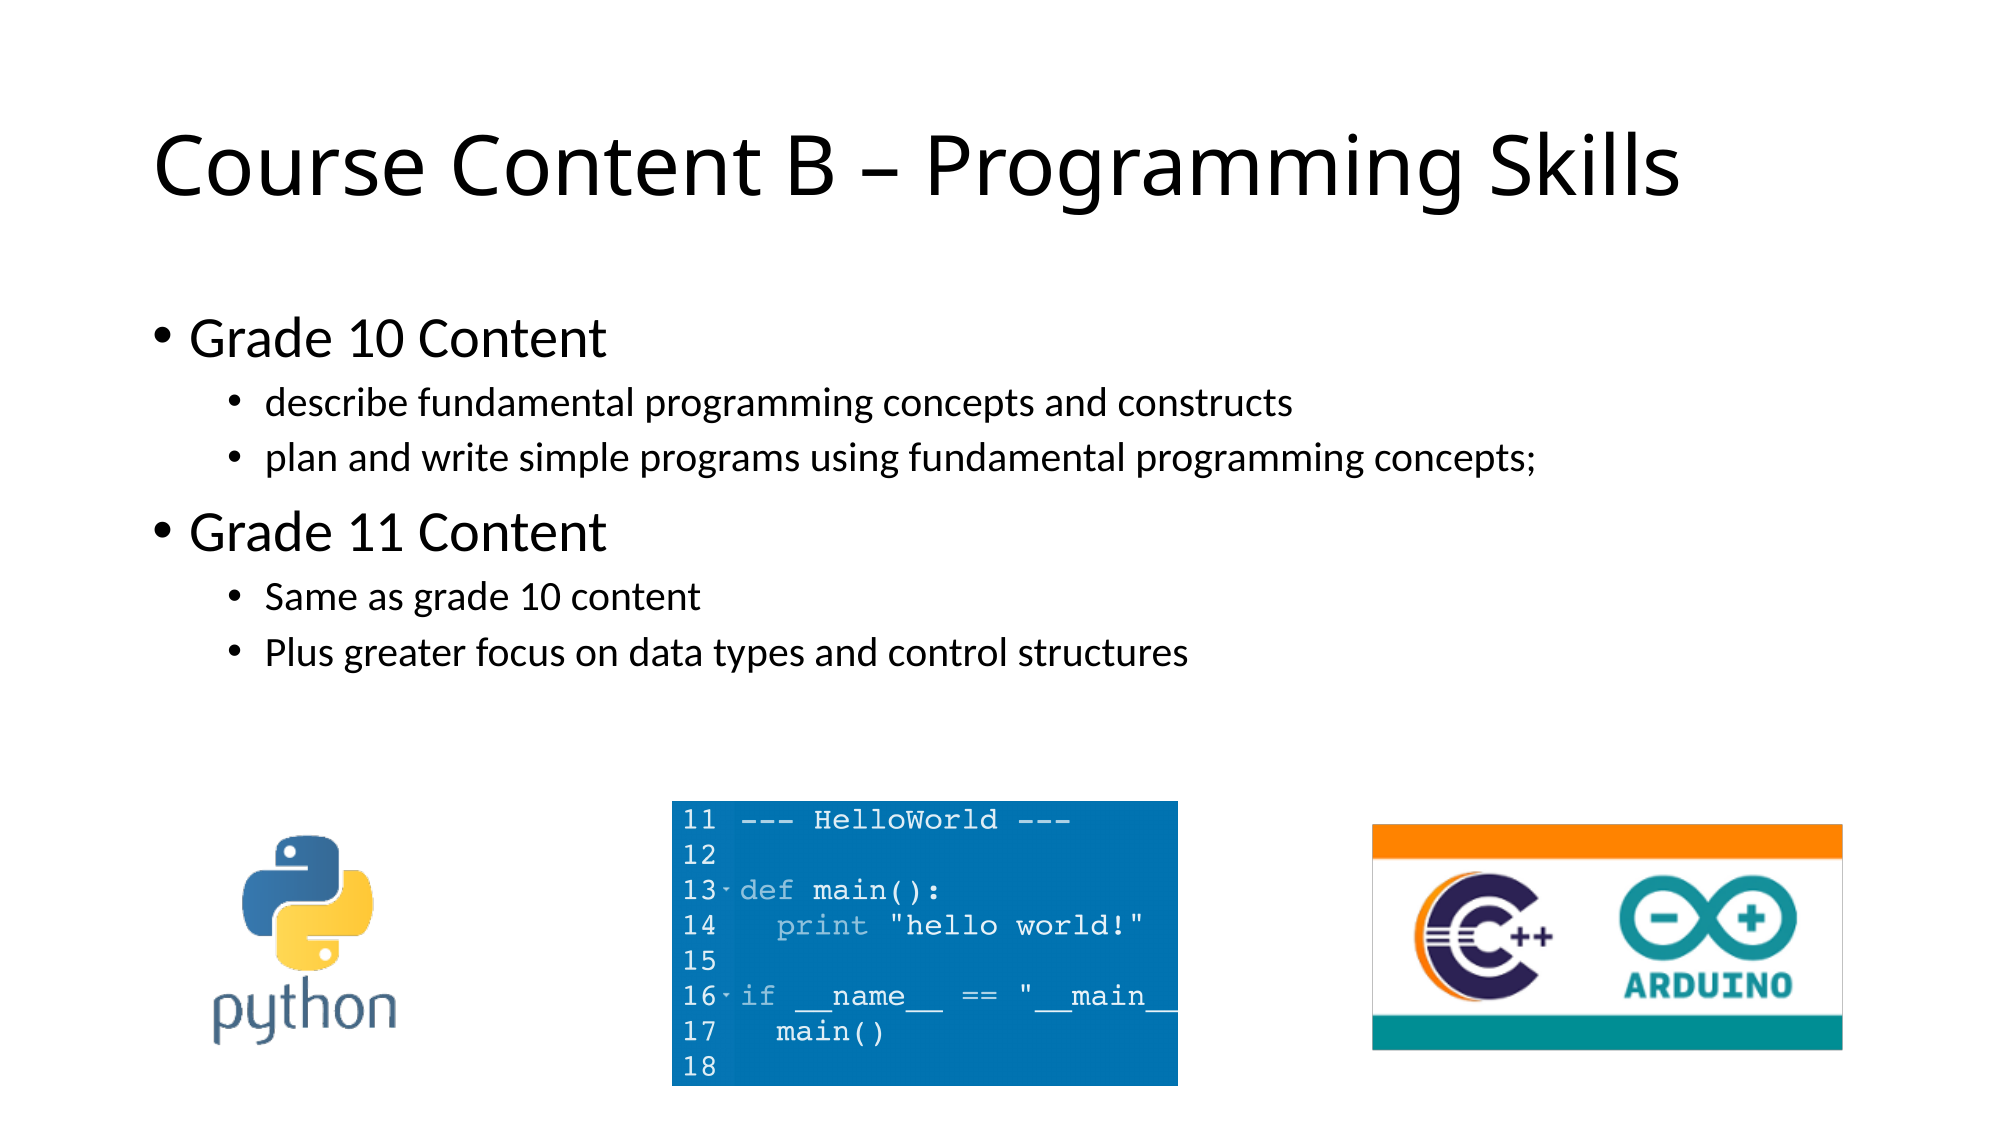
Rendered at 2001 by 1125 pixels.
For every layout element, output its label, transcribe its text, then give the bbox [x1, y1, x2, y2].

picture [83, 832, 528, 1055]
picture [672, 801, 1178, 1086]
title Course Content B – Programming Skills [137, 59, 1863, 278]
list Grade 10 Content describe fundamental programming concepts and constructs plan and write simple programs using fundamental programming concepts; Grade 11 Content Same as grade 10 content Plus greater focus on data types and control structures [137, 299, 1863, 1014]
picture [1354, 820, 1863, 1055]
